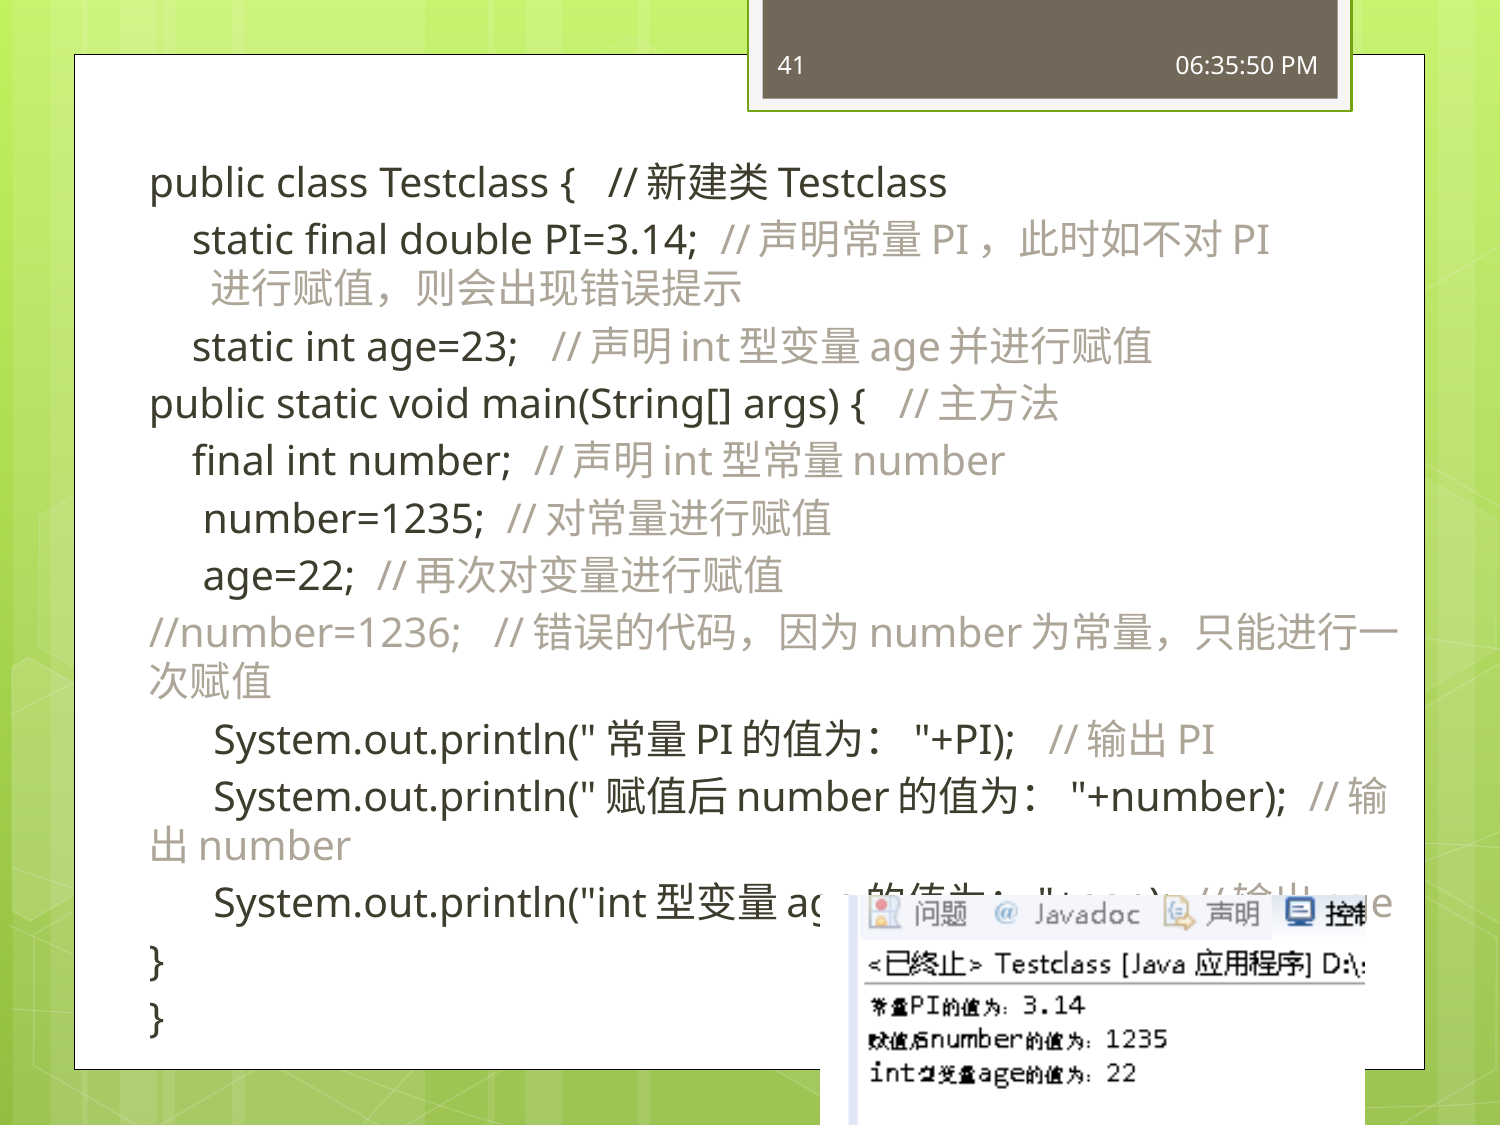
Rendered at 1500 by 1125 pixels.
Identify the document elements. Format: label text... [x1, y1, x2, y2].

picture [820, 895, 1365, 1125]
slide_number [983, 36, 1334, 97]
slide_number 41 [762, 36, 982, 97]
list public class Testclass { //新建类Testclass static final double PI=3.14; //声明常量PI，此时如不对PI 进行赋值，则会出现错误提示 static int age=23; //声明int型变量age并进行赋值 public static void main(String[] args) { //主方法 final int number; //声明int型常量number number=1235; //对常量进行赋值 age=22; //再次对变量进行赋值 //number=1236; //错误的代码，因为number为常量，只能进行一次赋值 System.out.println("常量PI的值为："+PI); //输出PI System.out.println("赋值后number的值为："+number); //输出number System.out.println("int型变量age的值为："+age); //输出age } } [123, 149, 1418, 1059]
